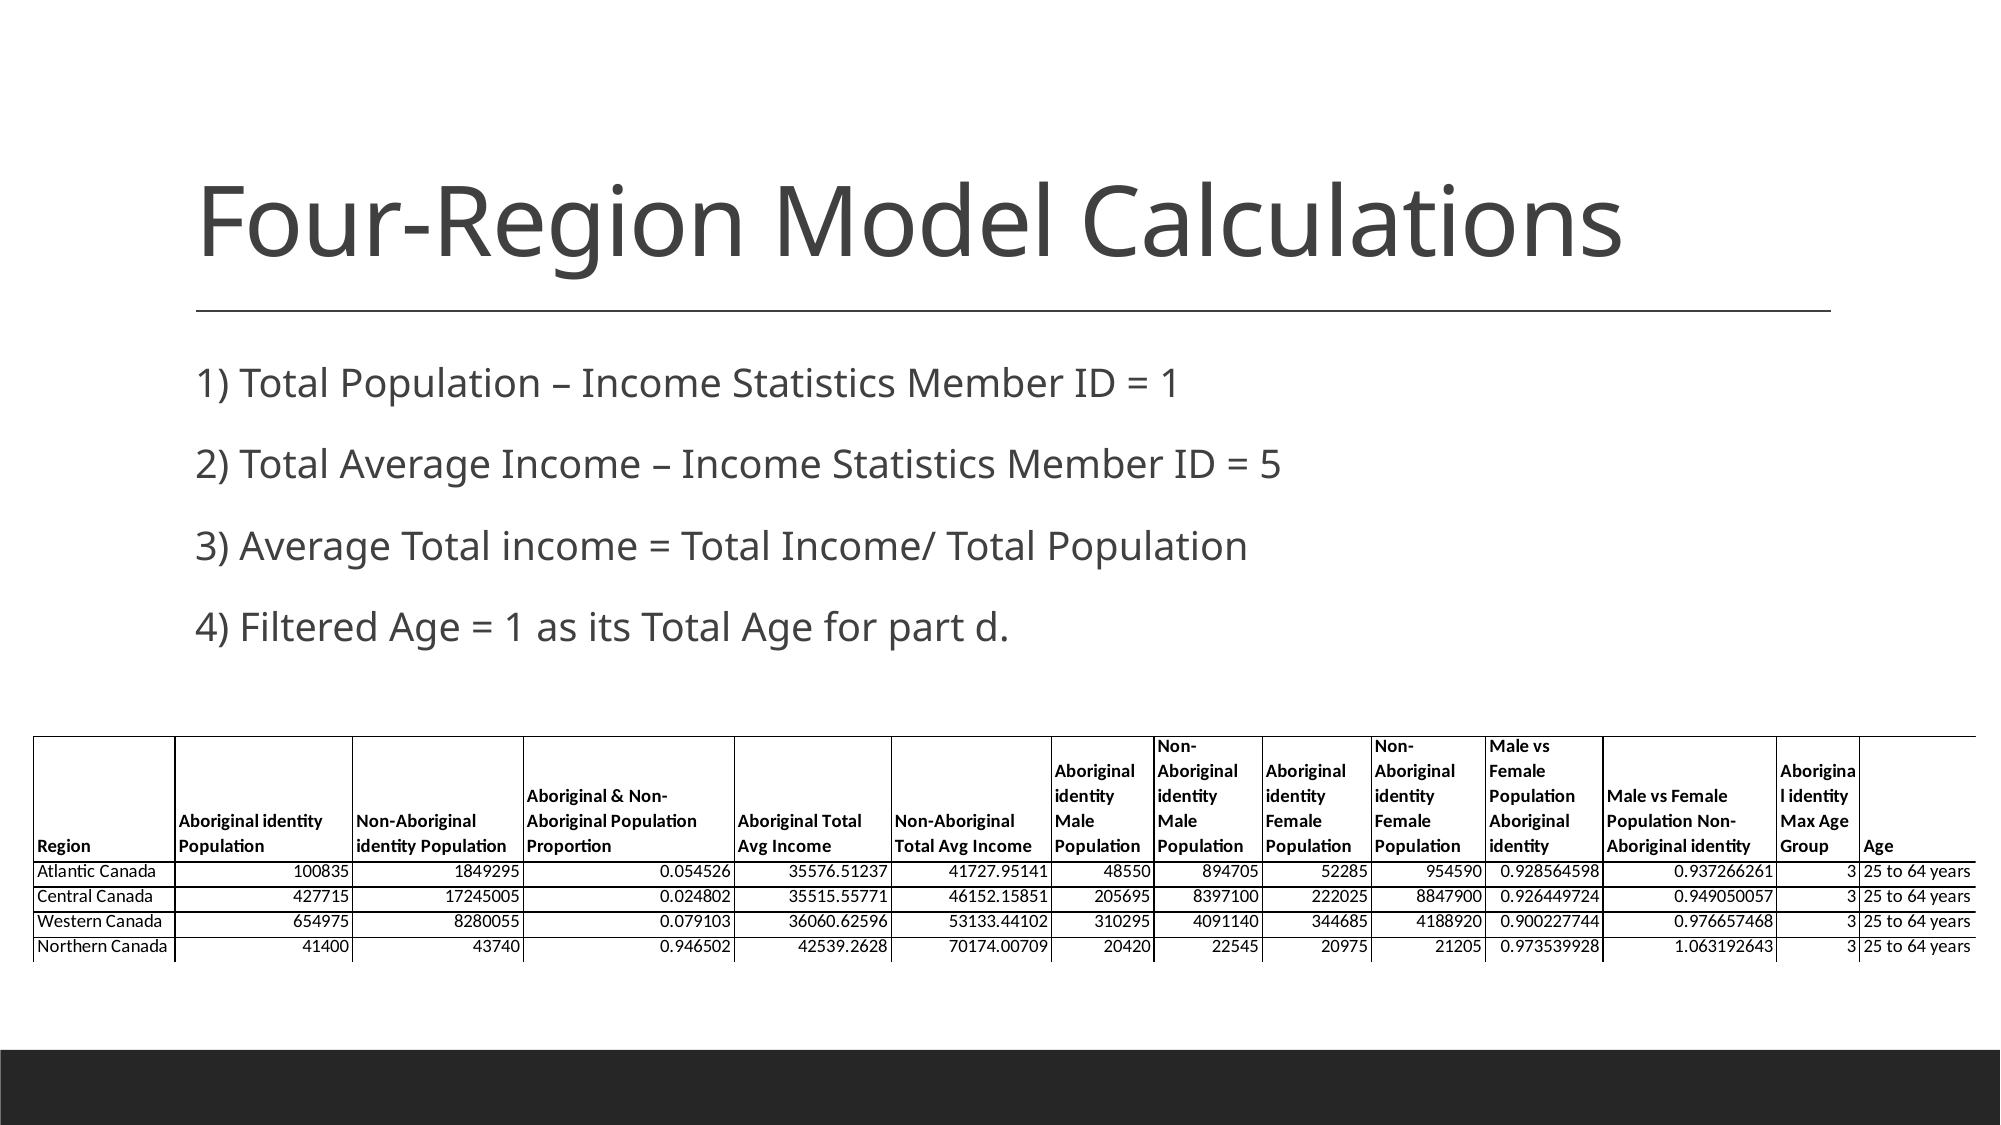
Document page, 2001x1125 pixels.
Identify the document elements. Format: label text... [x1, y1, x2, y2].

list 1) Total Population – Income Statistics Member ID = 1 2) Total Average Income – Income Statistics Member ID = 5 3) Average Total income = Total Income/ Total Population 4) Filtered Age = 1 as its Total Age for part d. [180, 345, 1830, 731]
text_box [32, 735, 1978, 964]
title Four-Region Model Calculations [180, 47, 1830, 285]
